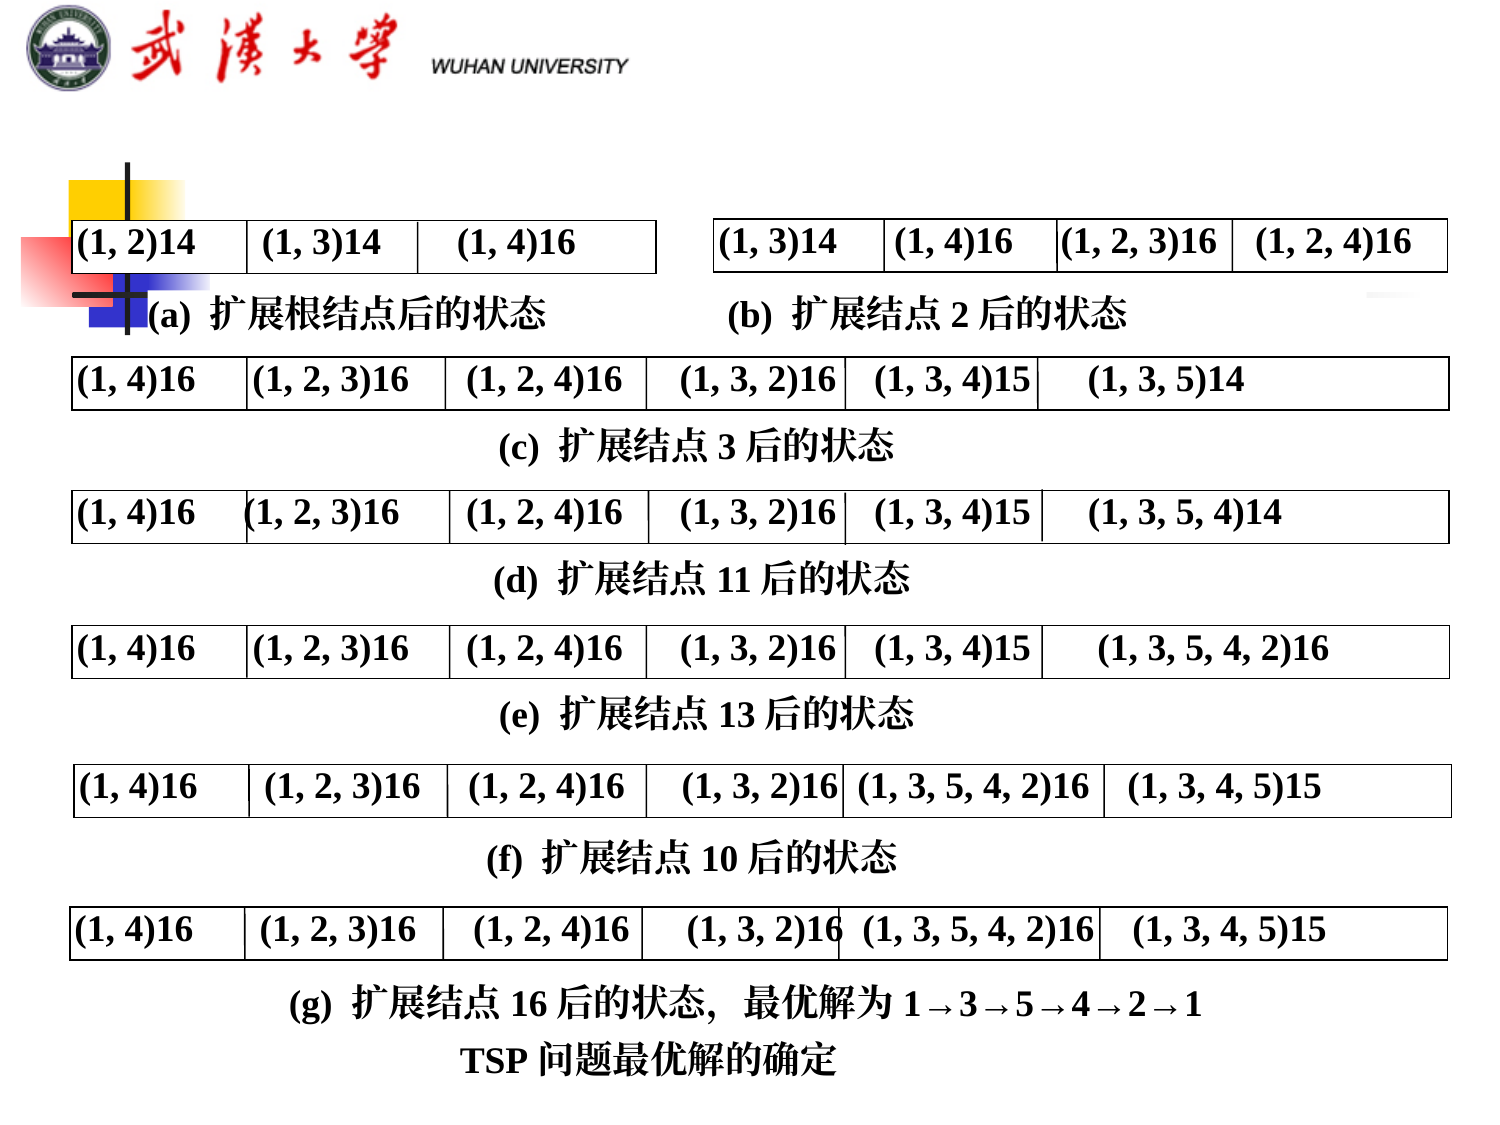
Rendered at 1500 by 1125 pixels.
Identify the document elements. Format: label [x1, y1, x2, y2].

picture [0, 0, 643, 93]
text_box [69, 218, 1452, 1106]
